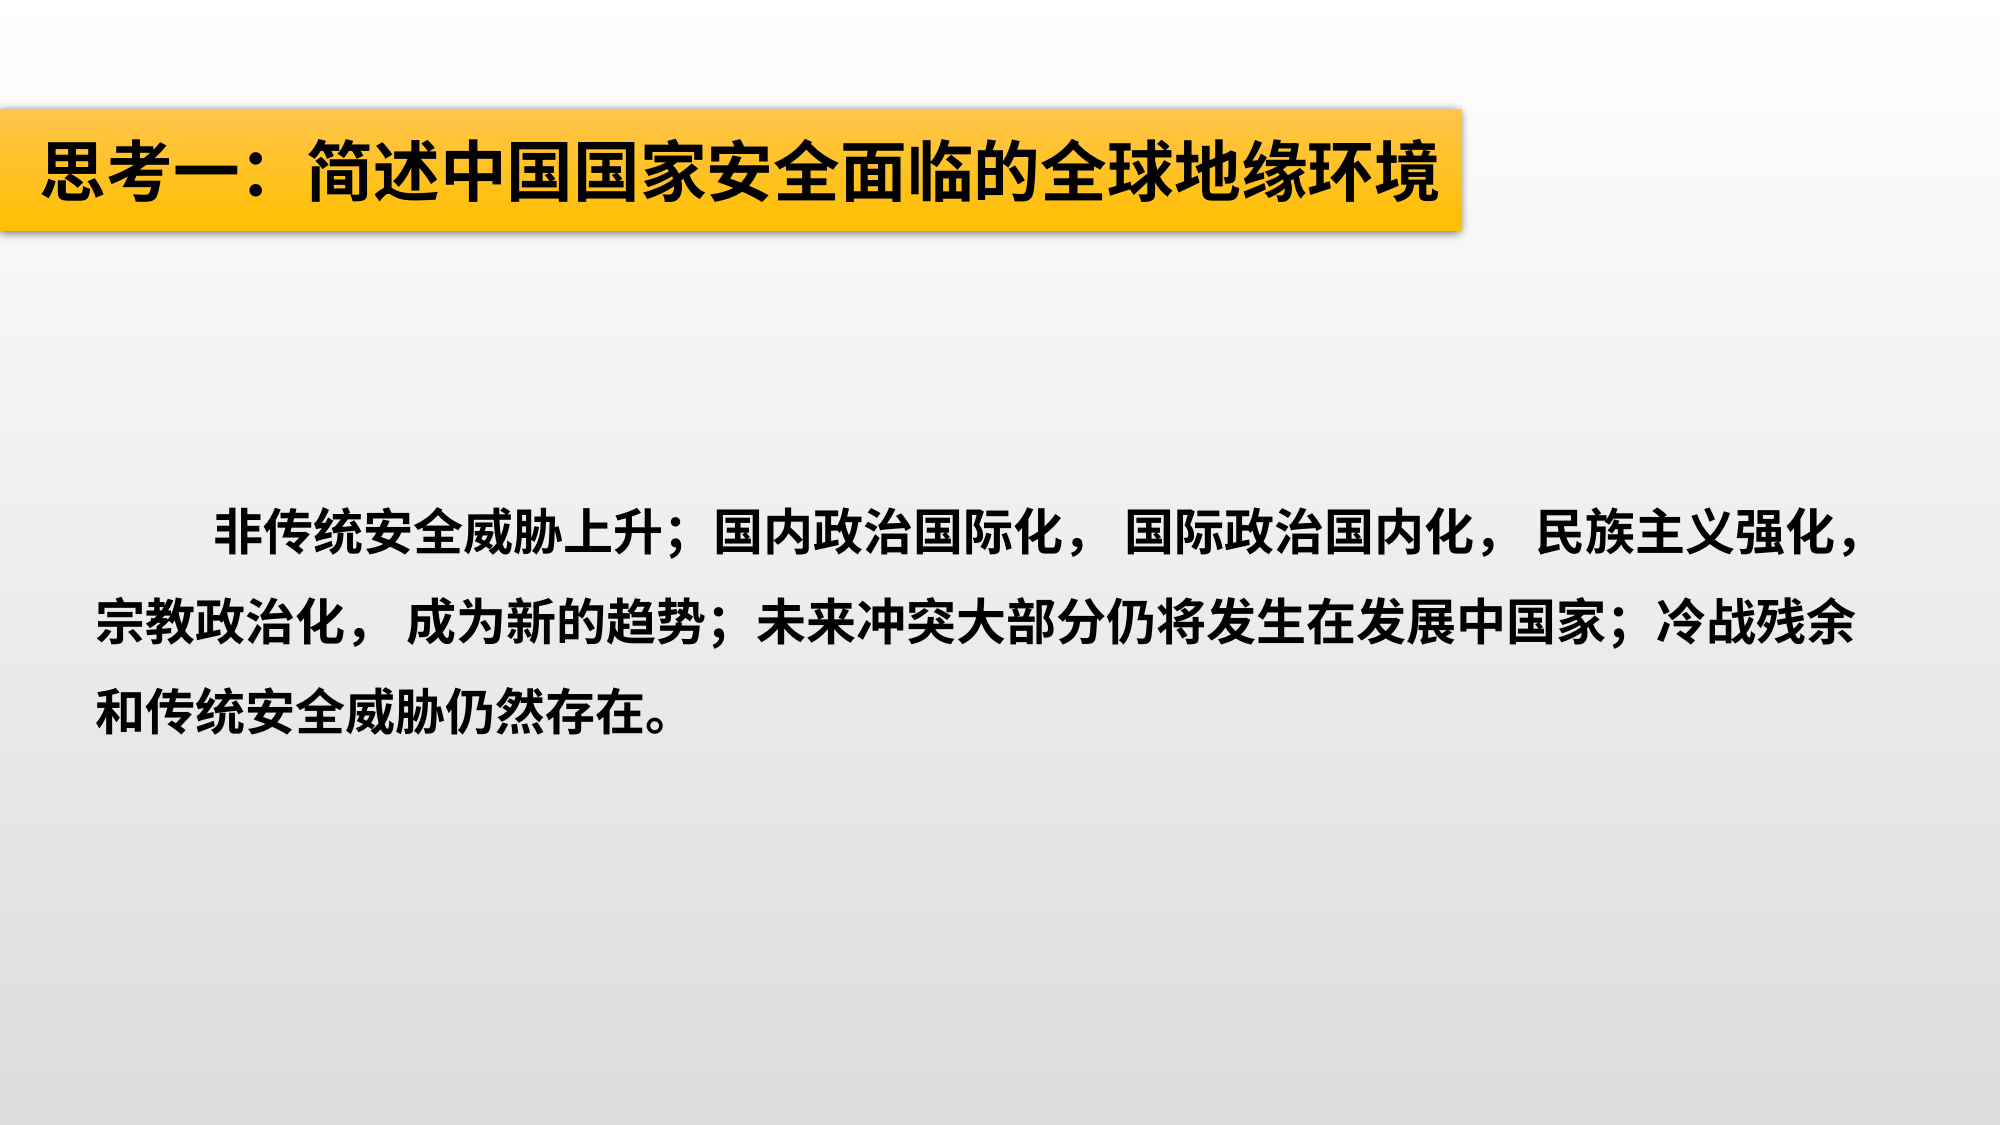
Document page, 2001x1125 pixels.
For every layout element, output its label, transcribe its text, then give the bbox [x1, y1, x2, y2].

text_box [0, 109, 1462, 231]
text_box 思考一：简述中国国家安全面临的全球地缘环境 [24, 122, 1500, 217]
text_box 非传统安全威胁上升；国内政治国际化， 国际政治国内化， 民族主义强化， 宗教政治化， 成为新的趋势；未来冲突大部分仍将发生在发展中国家；冷战残余和传统安全威胁仍然存在。 [80, 462, 1917, 748]
